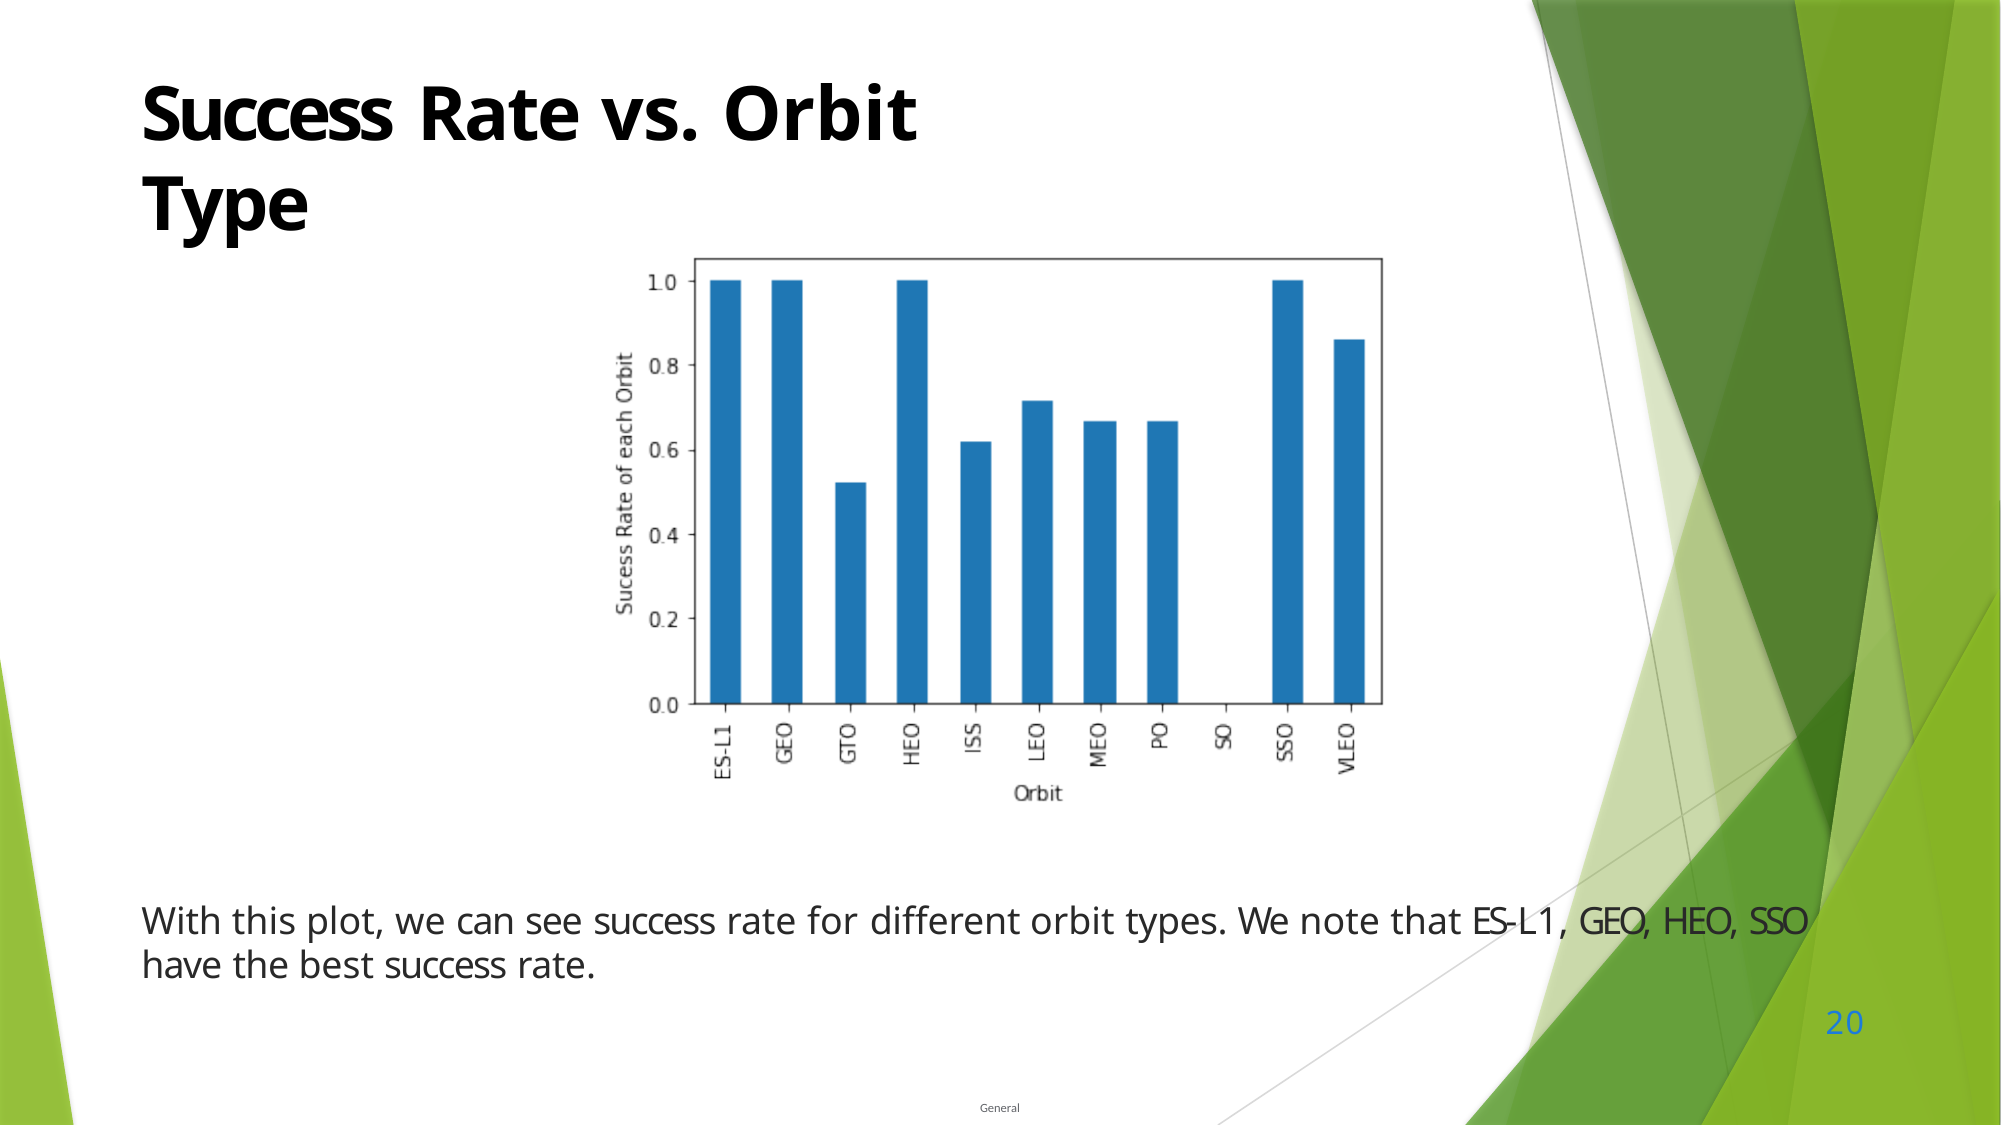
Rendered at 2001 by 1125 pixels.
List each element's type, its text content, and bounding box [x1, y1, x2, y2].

text_box 20 [1823, 1002, 1869, 1041]
picture [604, 246, 1396, 818]
title Success Rate vs. Orbit Type [139, 62, 1075, 254]
text_box With this plot, we can see success rate for different orbit types. We note that ES-L1, GEO, HEO, SSO have the best success rate. [139, 893, 1890, 986]
